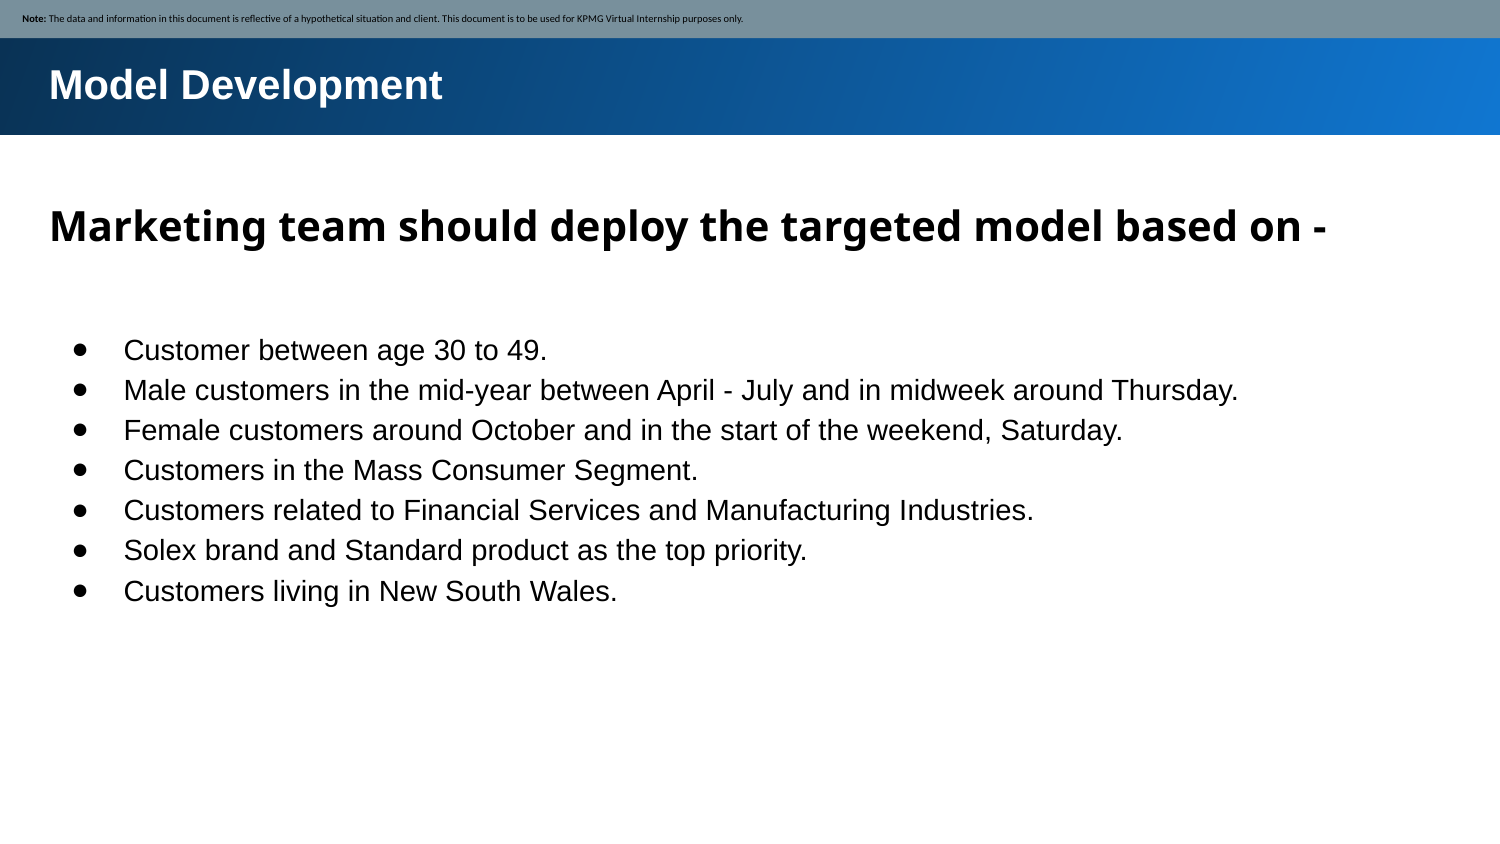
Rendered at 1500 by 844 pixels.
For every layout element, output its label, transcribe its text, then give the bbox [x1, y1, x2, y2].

text_box [0, 39, 1500, 135]
text_box Customer between age 30 to 49. Male customers in the mid-year between April - July and in midweek around Thursday. Female customers around October and in the start of the weekend, Saturday. Customers in the Mass Consumer Segment. Customers related to Financial Services and Manufacturing Industries. Solex brand and Standard product as the top priority. Customers living in New South Wales. [33, 310, 1368, 622]
text_box Marketing team should deploy the targeted model based on - [33, 177, 1439, 266]
text_box Note: The data and information in this document is reflective of a hypothetical situation and client. This document is to be used for KPMG Virtual Internship purposes only. [0, 0, 1500, 39]
text_box Model Development [33, 43, 1439, 124]
